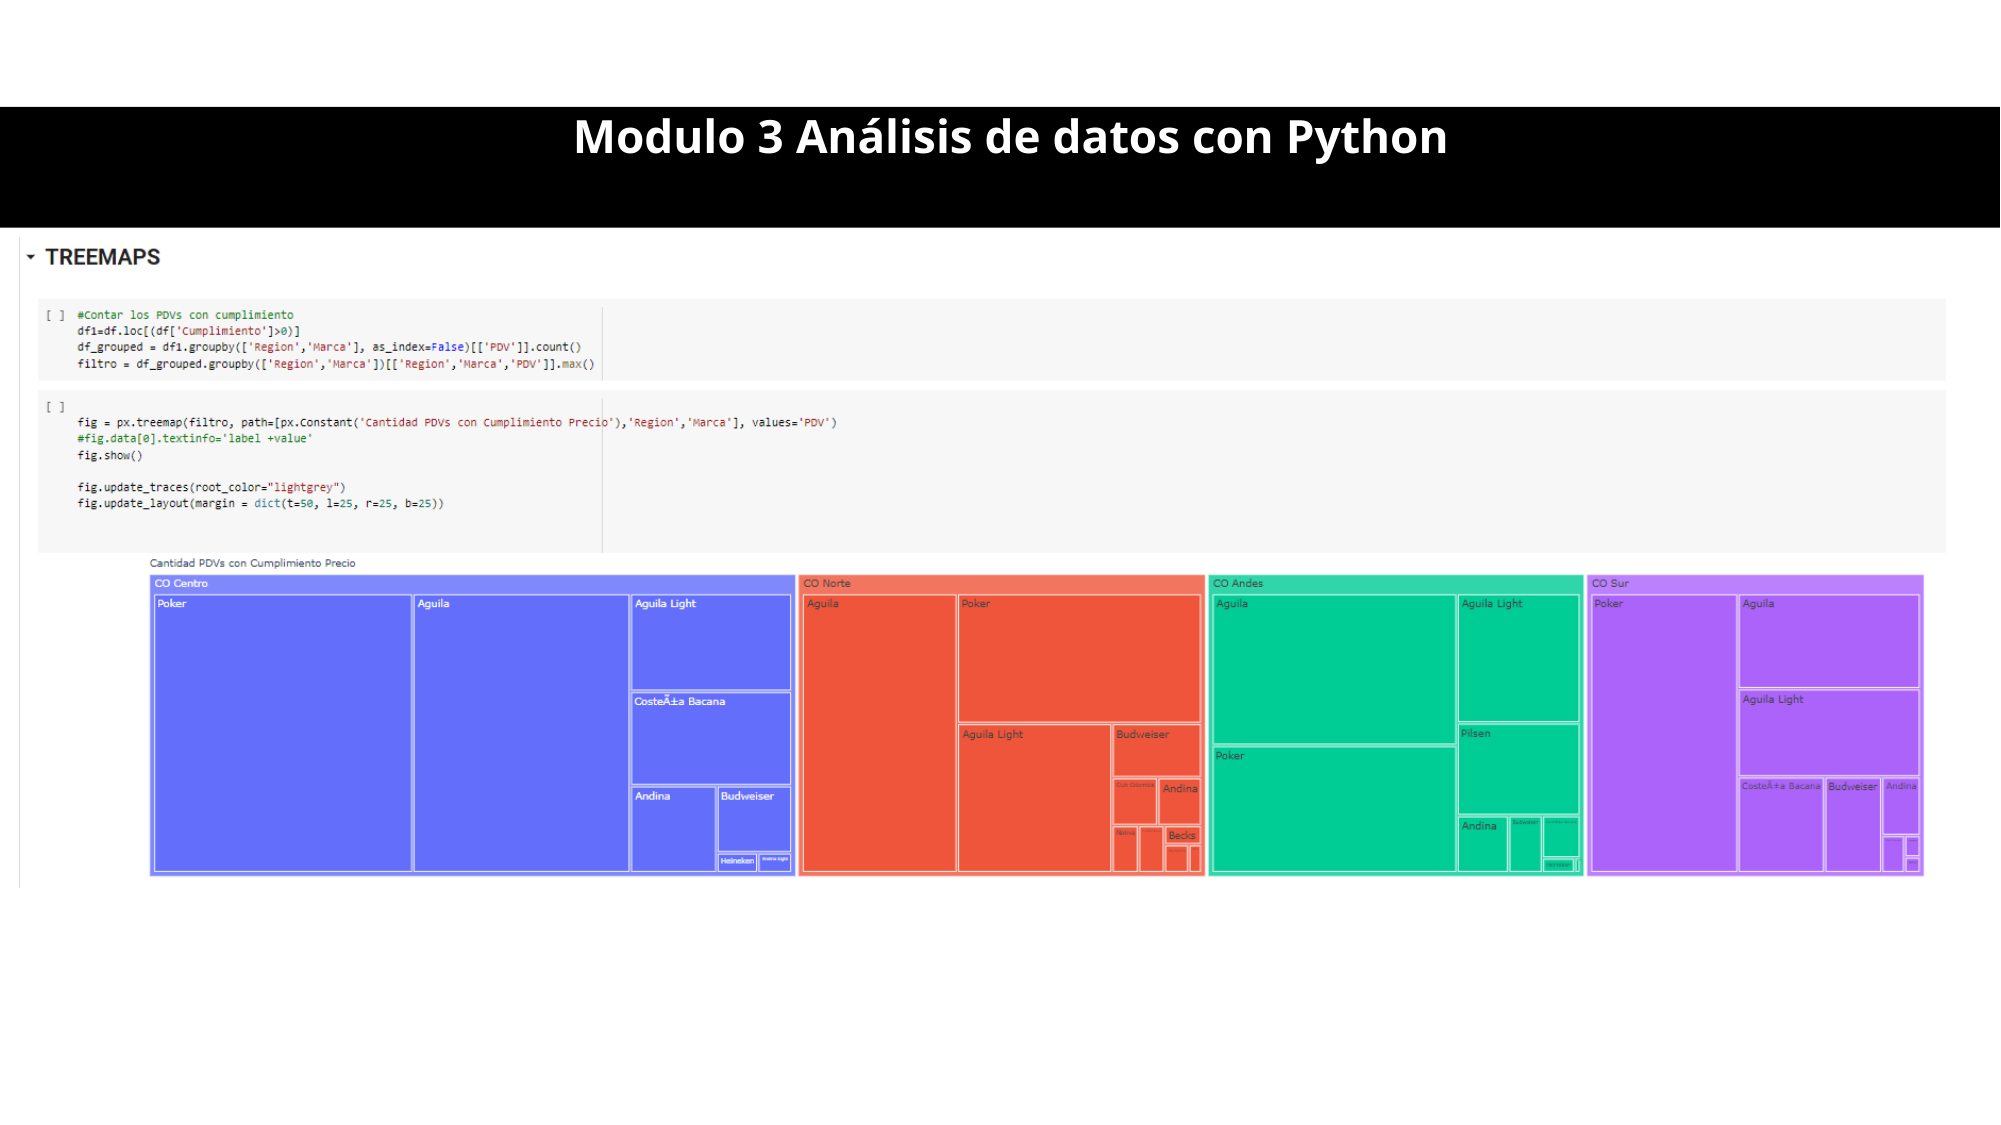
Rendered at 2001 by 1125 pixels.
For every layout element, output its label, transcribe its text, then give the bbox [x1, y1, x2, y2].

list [18, 237, 1946, 888]
text_box [0, 106, 2000, 229]
title Modulo 3 Análisis de datos con Python [91, 105, 1931, 228]
